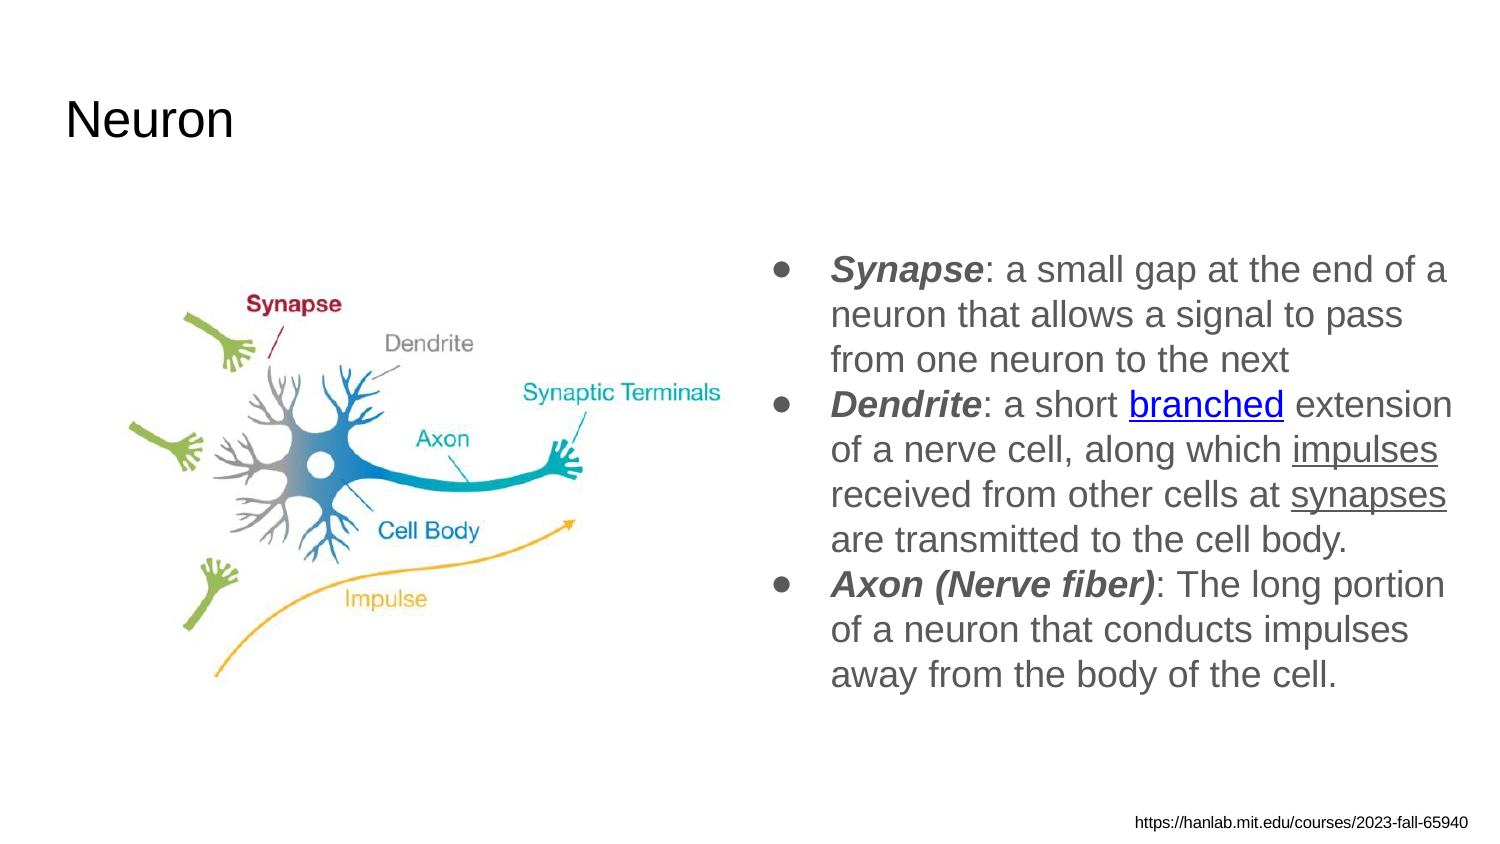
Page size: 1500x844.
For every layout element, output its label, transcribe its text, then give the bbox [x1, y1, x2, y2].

title Neuron [63, 48, 767, 227]
list Synapse: a small gap at the end of a neuron that allows a signal to pass from one neuron to the next Dendrite: a short branched extension of a nerve cell, along which impulses received from other cells at synapses are transmitted to the cell body. Axon (Nerve fiber): The long portion of a neuron that conducts impulses away from the body of the cell. [768, 243, 1458, 720]
picture [117, 286, 733, 684]
text_box https://hanlab.mit.edu/courses/2023-fall-65940 [1132, 811, 1480, 832]
